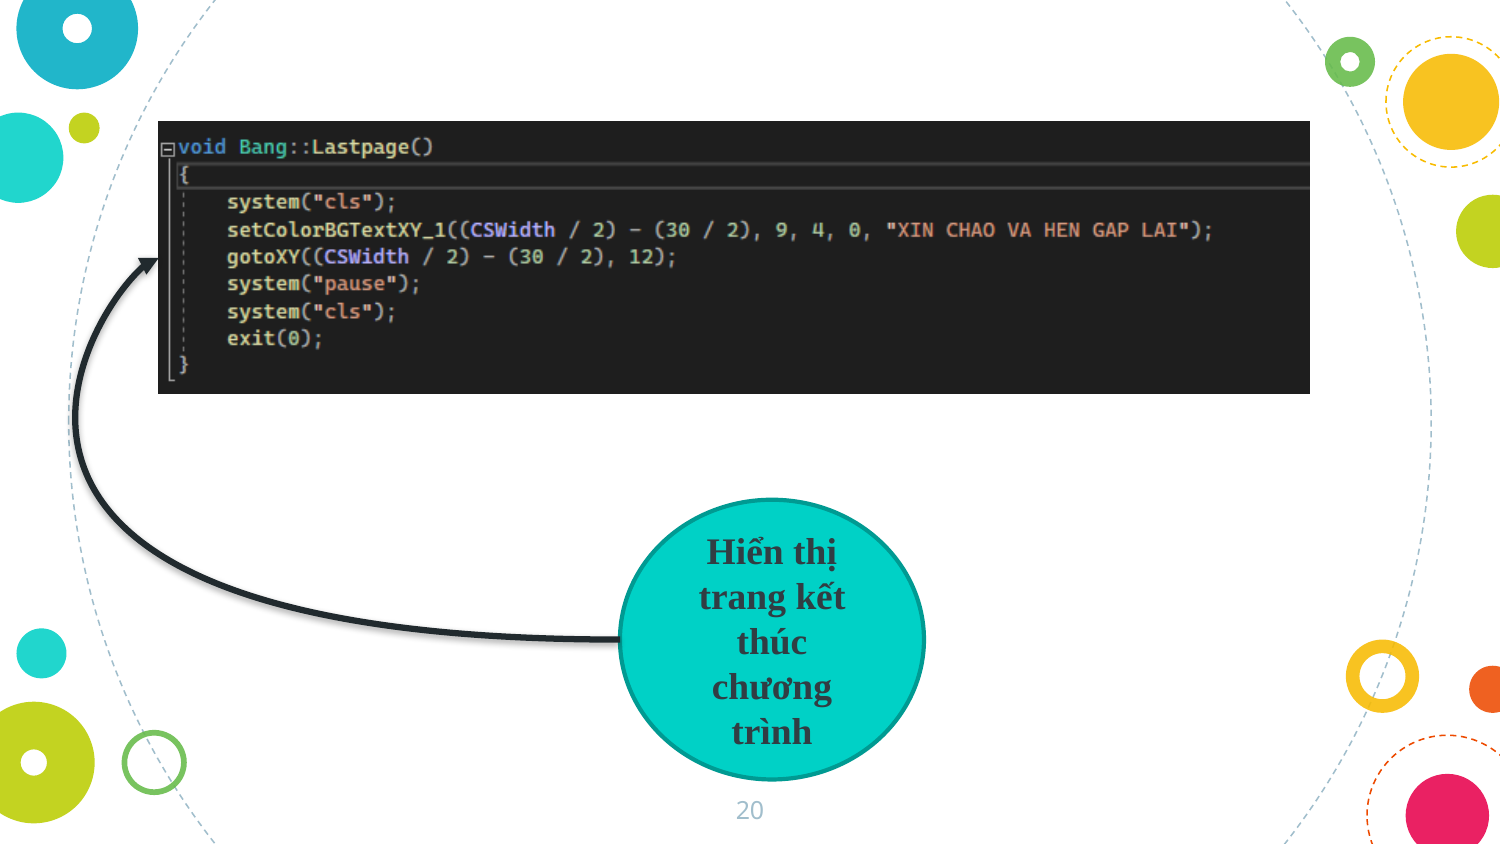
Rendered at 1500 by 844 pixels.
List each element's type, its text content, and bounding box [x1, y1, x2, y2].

slide_number 20 [711, 779, 789, 844]
picture [158, 121, 1310, 394]
text_box Hiển thị trang kết thúc chương trình [618, 497, 927, 782]
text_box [158, 257, 621, 640]
